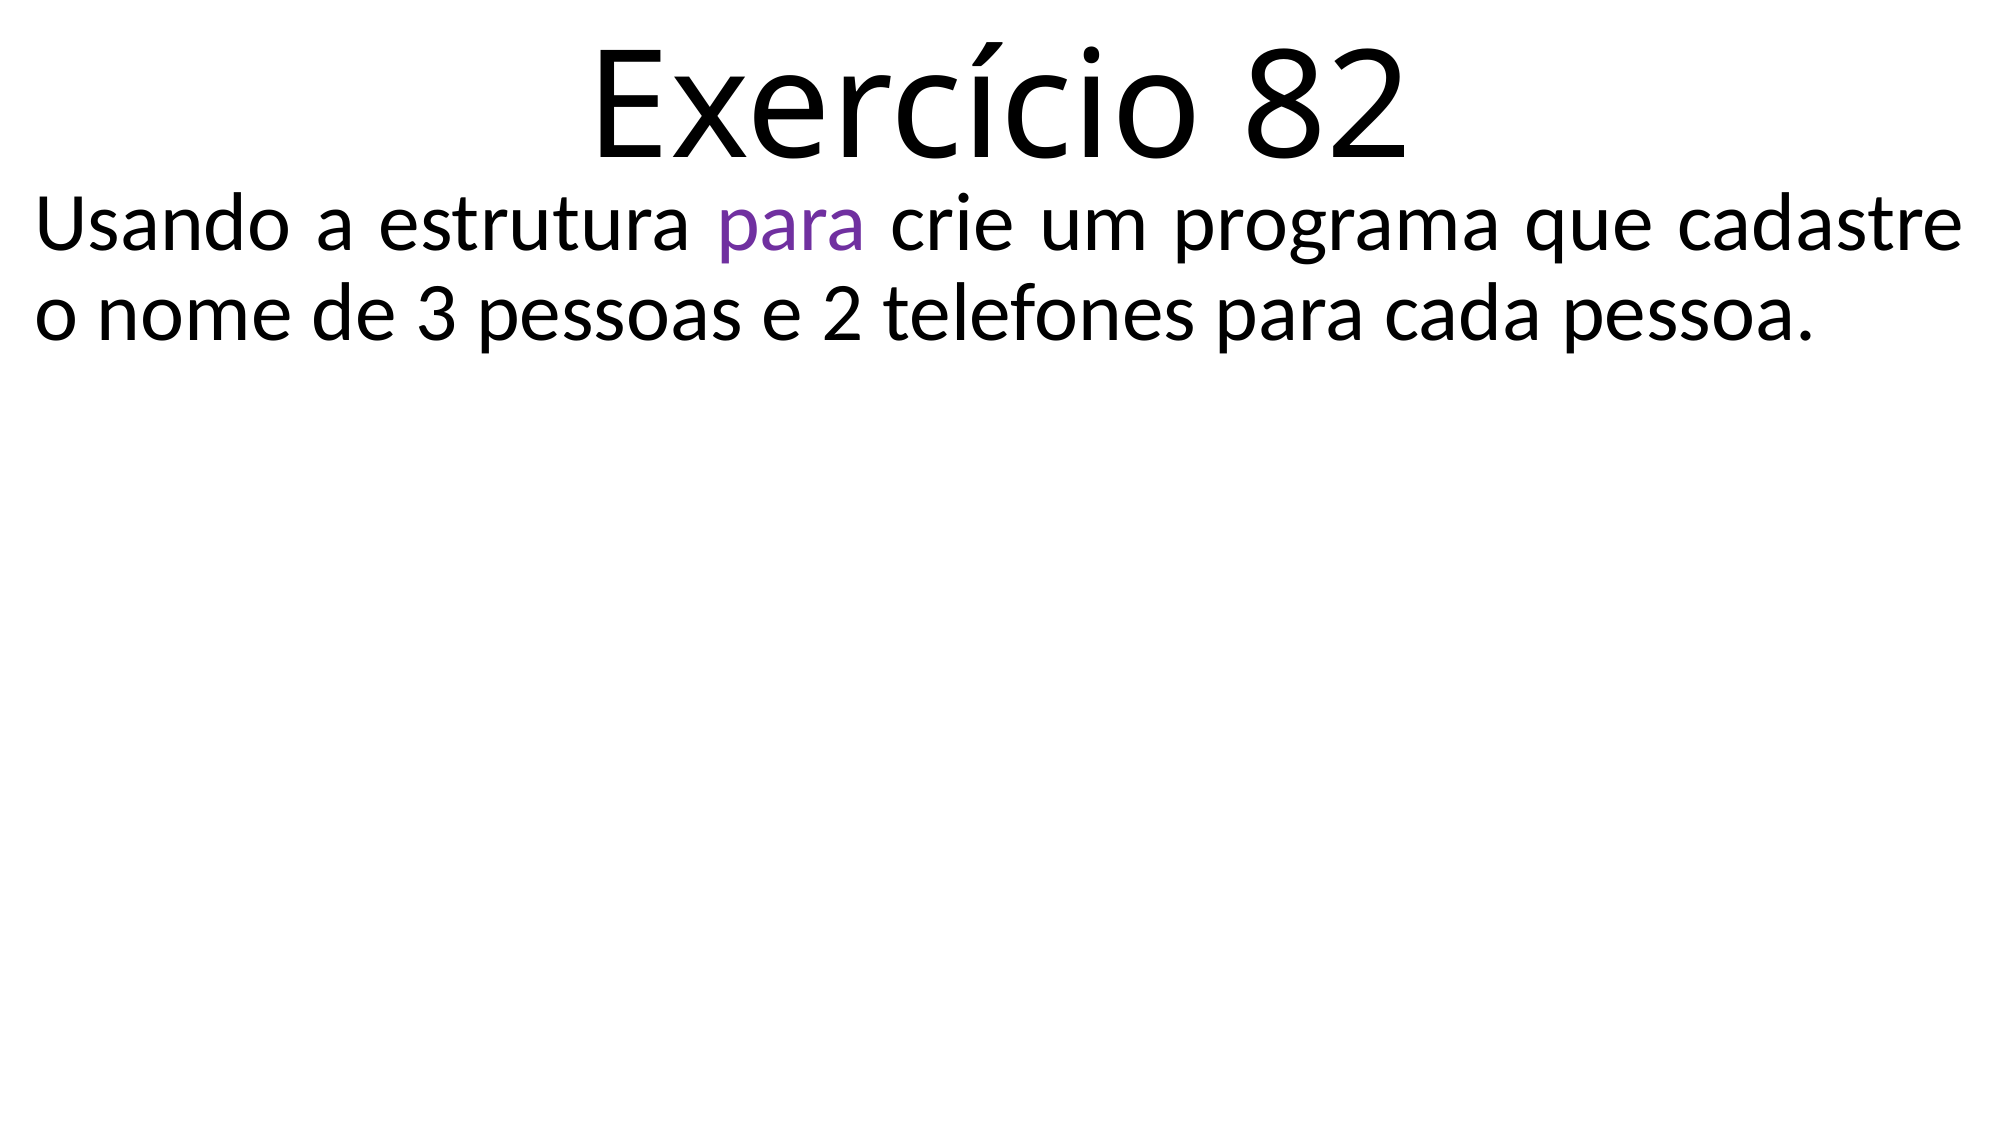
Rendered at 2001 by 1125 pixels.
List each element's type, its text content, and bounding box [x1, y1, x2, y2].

title Exercício 82 [137, 0, 1863, 171]
list Usando a estrutura para crie um programa que cadastre o nome de 3 pessoas e 2 telefones para cada pessoa. [19, 171, 1981, 1098]
